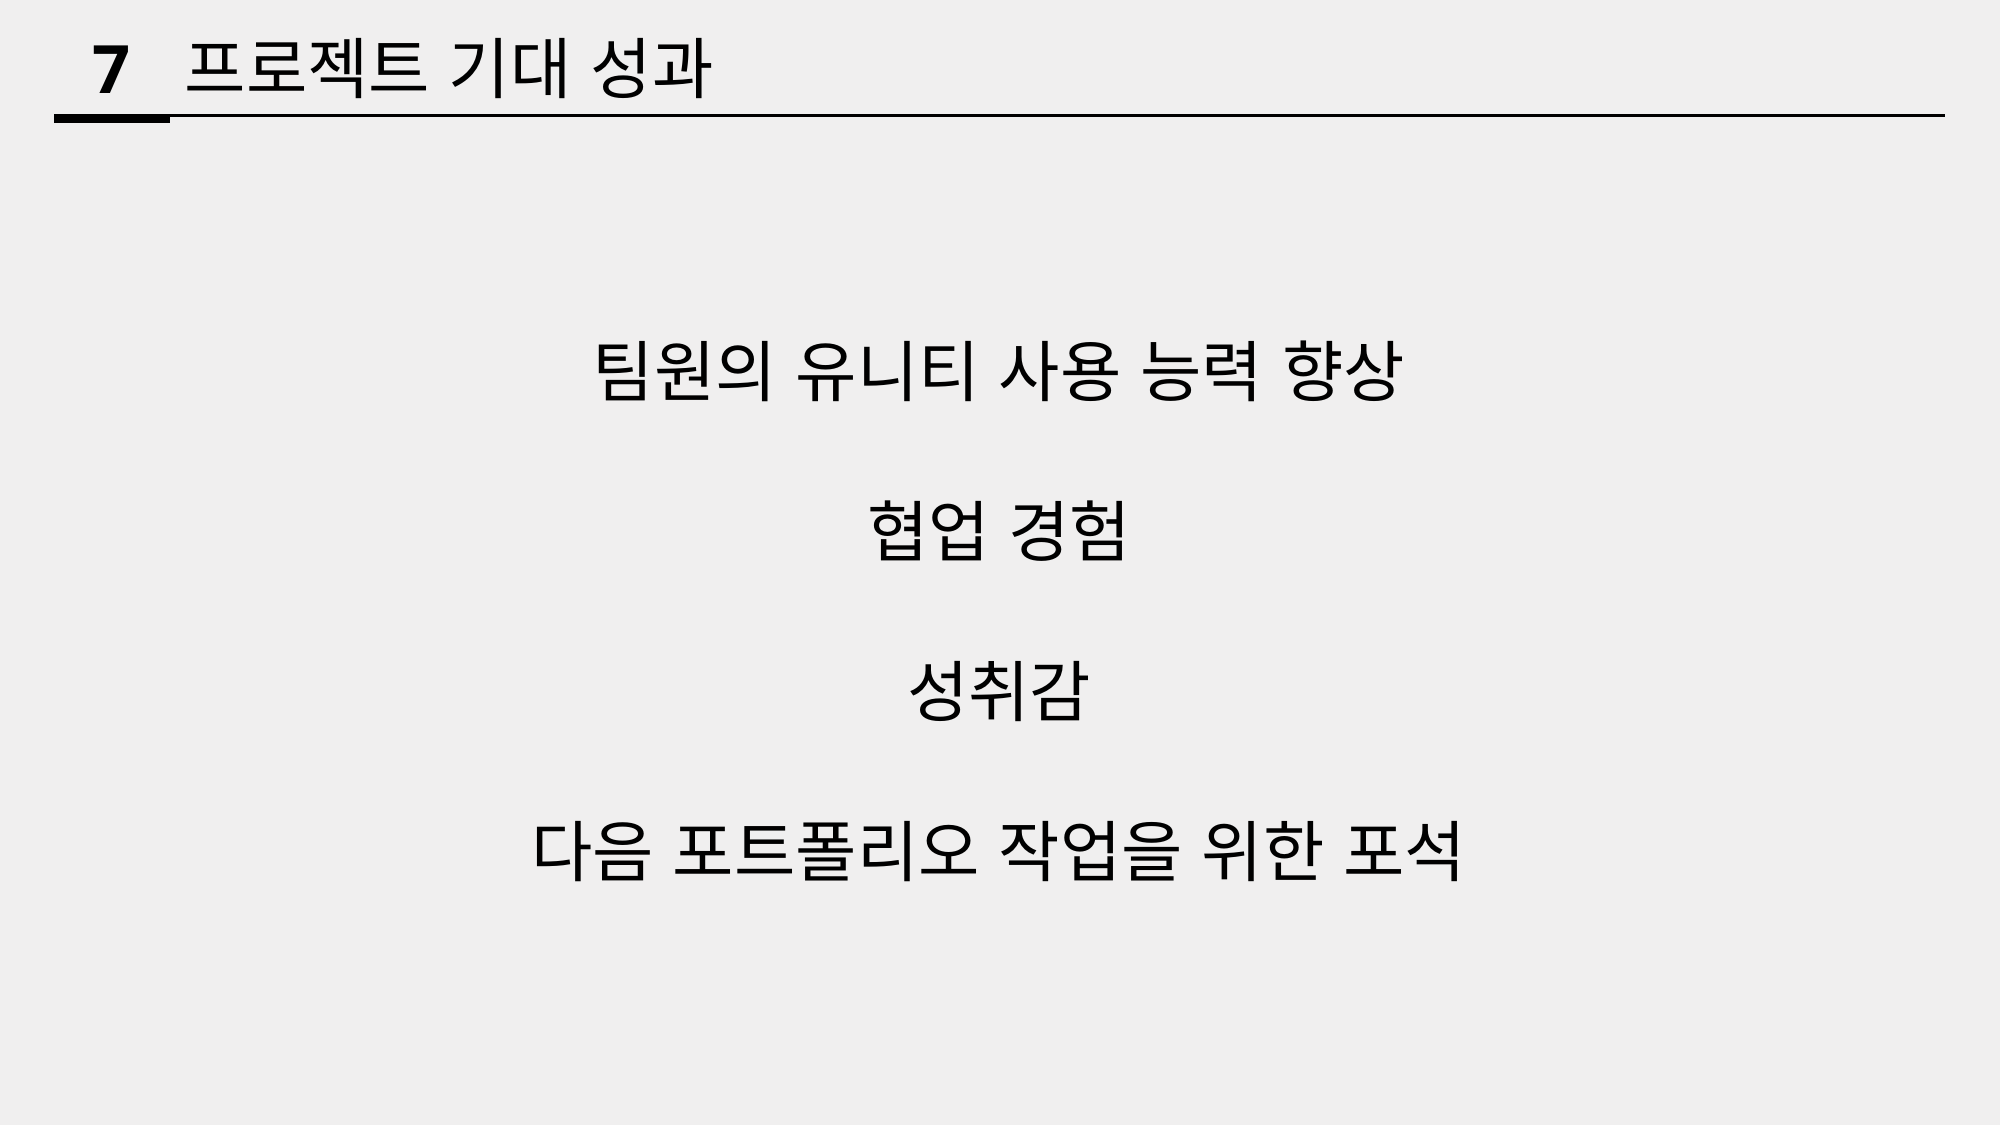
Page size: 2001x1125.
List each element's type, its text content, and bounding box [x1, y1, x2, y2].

text_box 7 [54, 19, 169, 114]
text_box 팀원의 유니티 사용 능력 향상 협업 경험 성취감 다음 포트폴리오 작업을 위한 포석 [204, 322, 1795, 898]
text_box 프로젝트 기대 성과 [169, 19, 882, 114]
